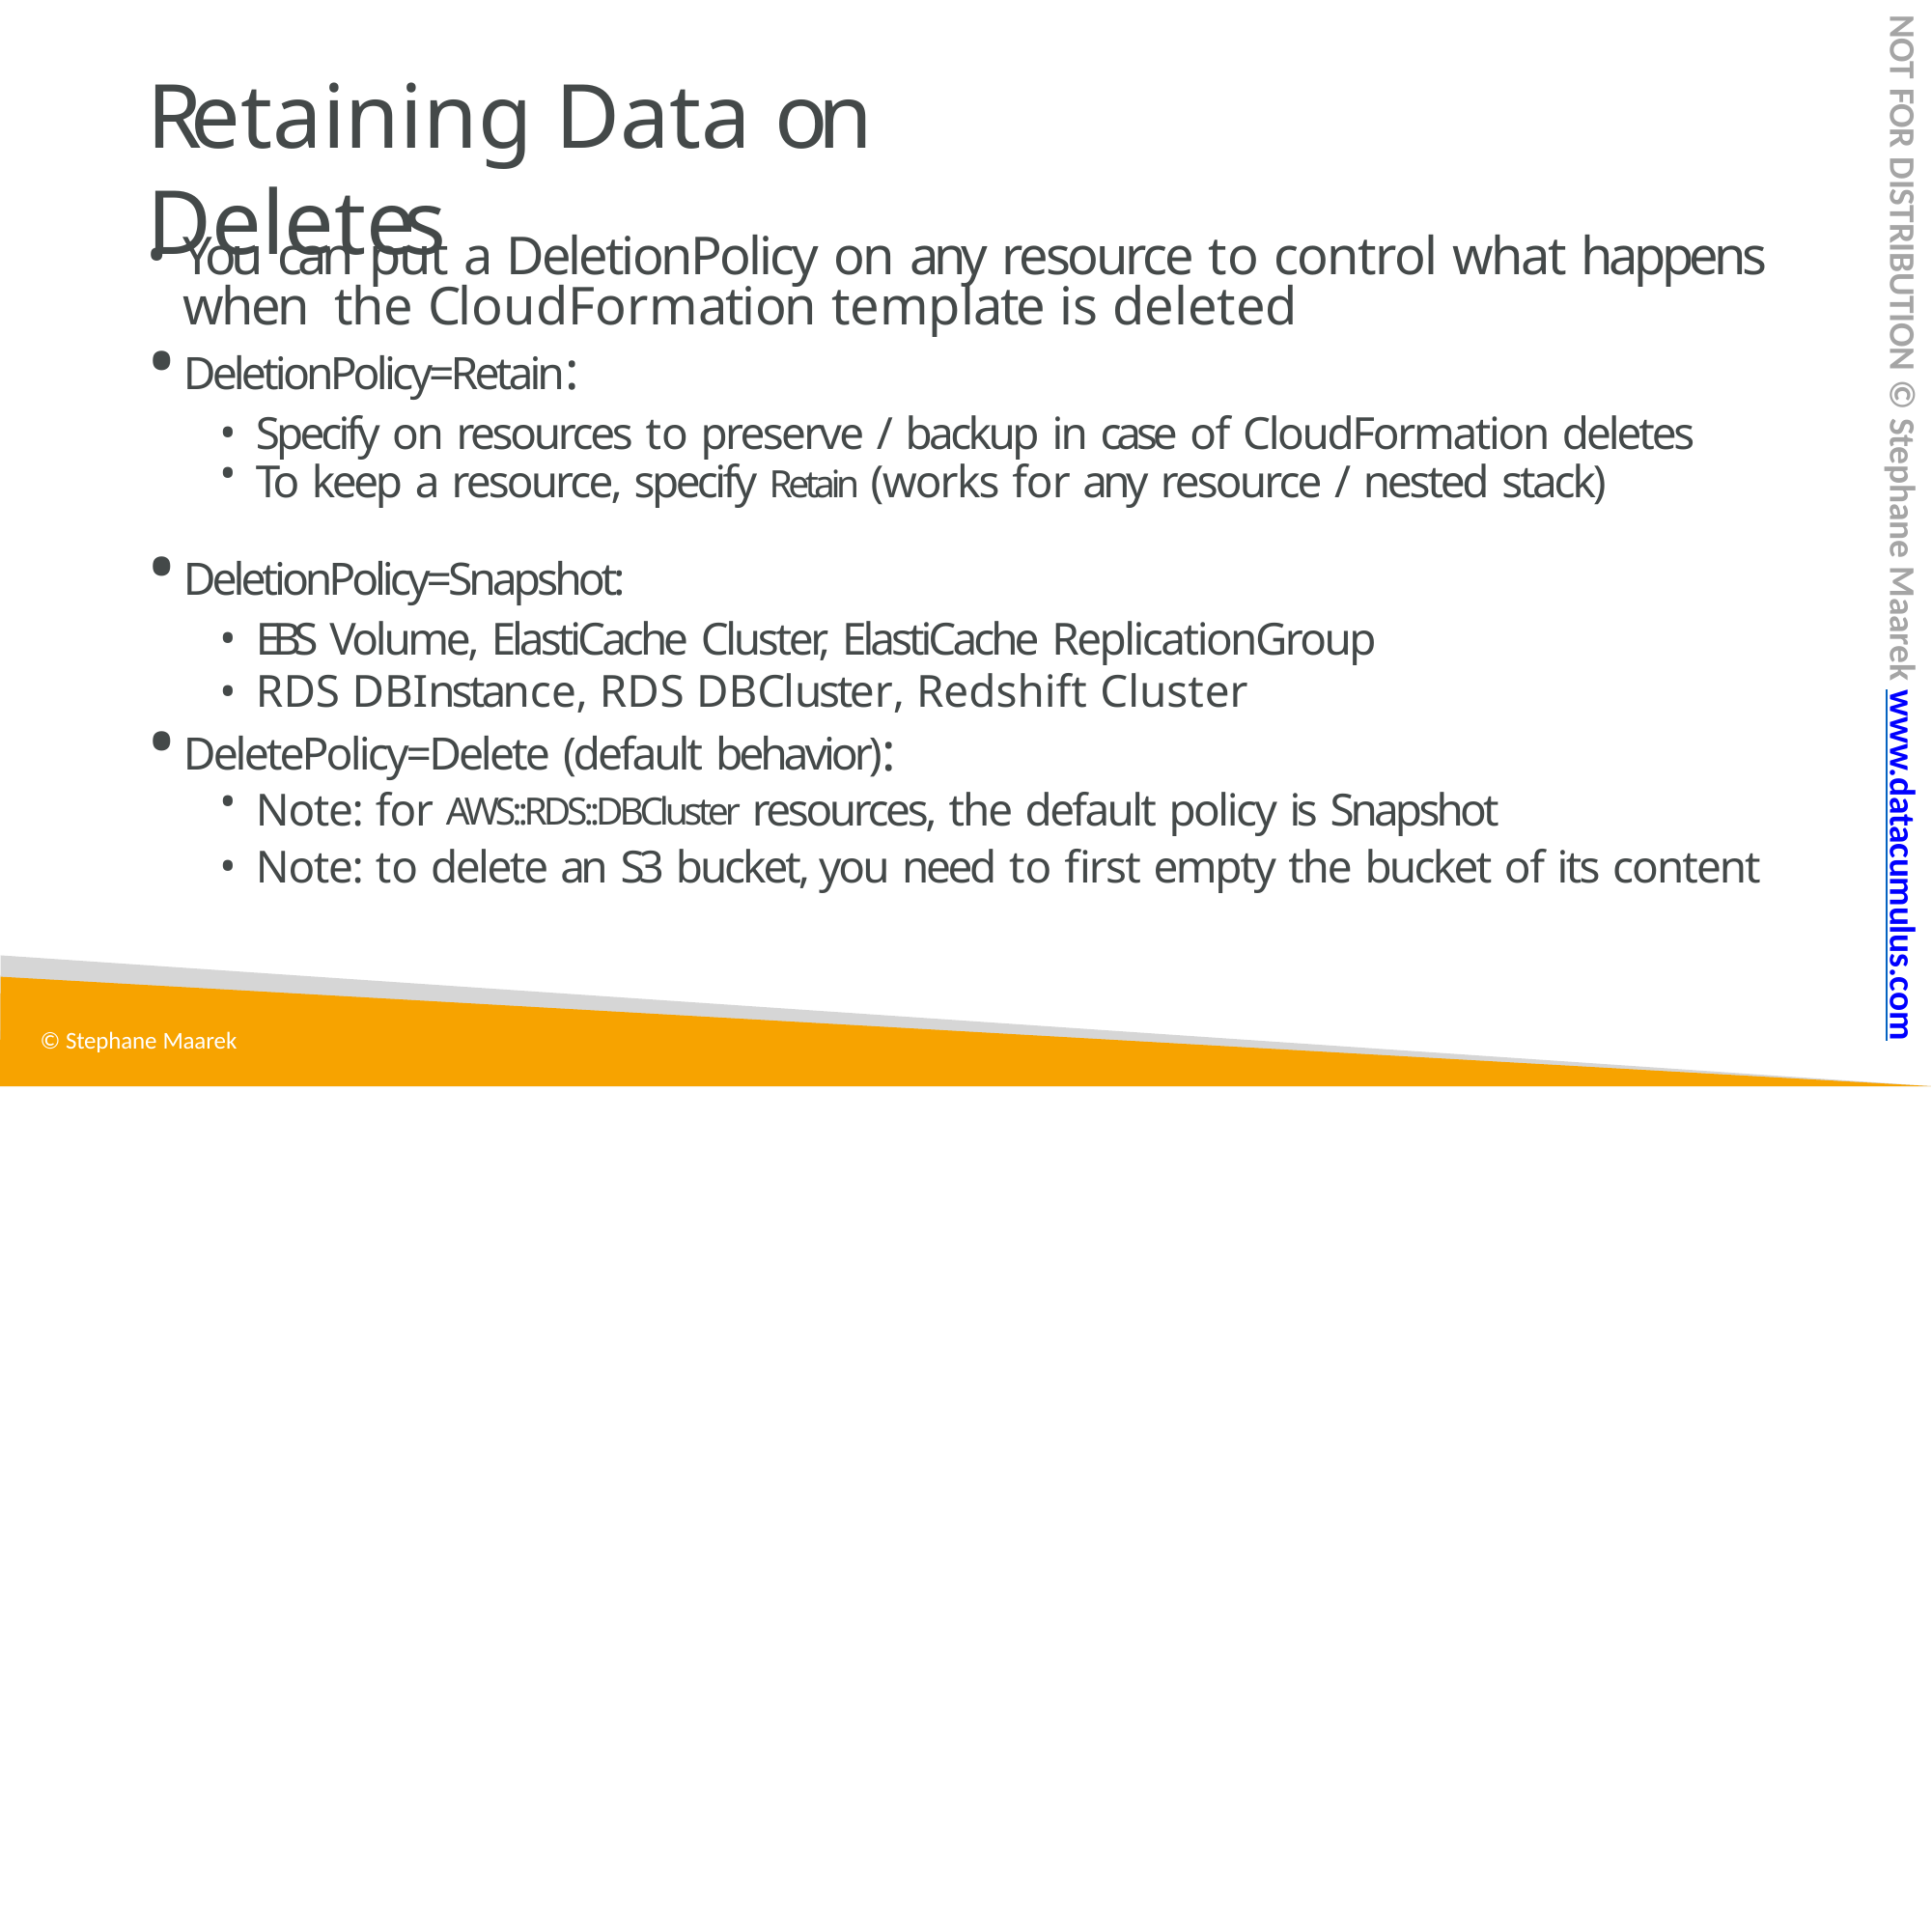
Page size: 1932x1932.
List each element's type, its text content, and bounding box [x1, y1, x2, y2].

text_box NOT FOR DISTRIBUTION © Stephane Maarek www.datacumulus.com [1877, 12, 1926, 1051]
text_box © Stephane Maarek [38, 1024, 241, 1054]
title Retaining Data on Deletes [145, 58, 1066, 220]
text_box You can put a DeletionPolicy on any resource to control what happens when the CloudFormation template is deleted DeletionPolicy=Retain: Specify on resources to preserve / backup in case of CloudFormation deletes To keep a resource, specify Retain (works for any resource / nested stack) DeletionPolicy=Snapshot: EBS Volume, ElastiCache Cluster, ElastiCache ReplicationGroup RDS DBInstance, RDS DBCluster, Redshift Cluster DeletePolicy=Delete (default behavior): Note: for AWS::RDS::DBCluster resources, the default policy is Snapshot Note: to delete an S3 bucket, you need to first empty the bucket of its content [145, 220, 1772, 892]
